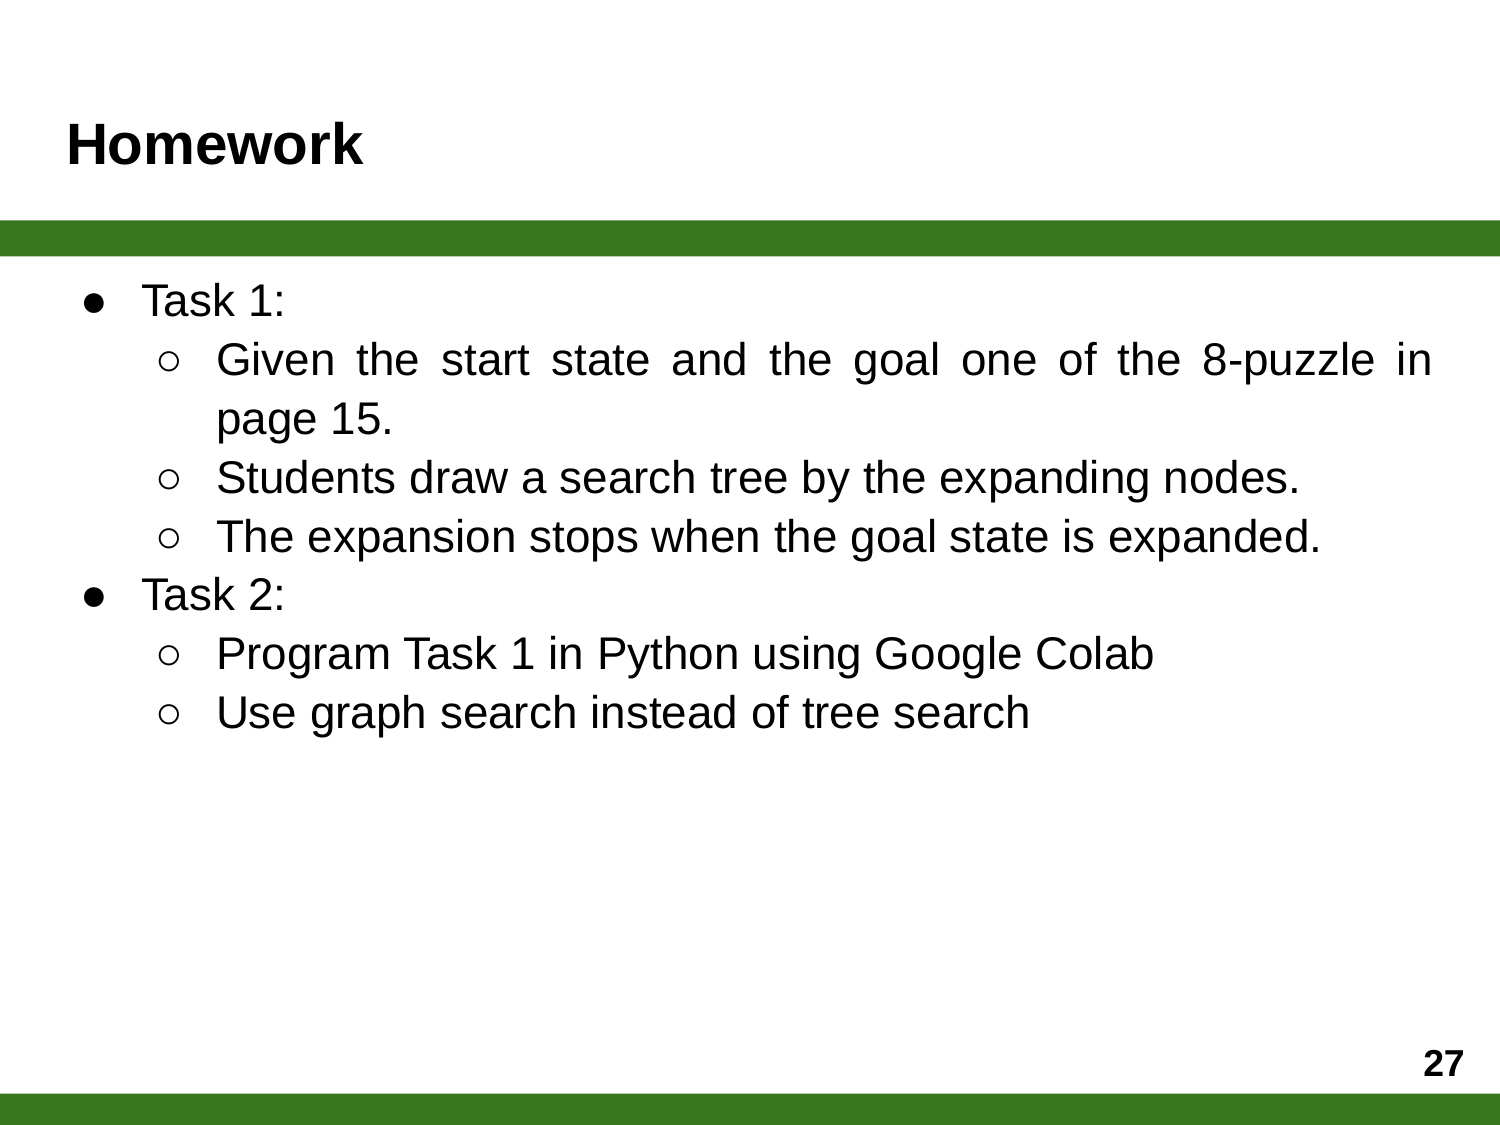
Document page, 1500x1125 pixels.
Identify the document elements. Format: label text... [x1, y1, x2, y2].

list Task 1: Given the start state and the goal one of the 8-puzzle in page 15. Students draw a search tree by the expanding nodes. The expansion stops when the goal state is expanded. Task 2: Program Task 1 in Python using Google Colab Use graph search instead of tree search [51, 252, 1449, 1000]
slide_number ‹#› [1389, 1019, 1480, 1106]
title Homework [51, 97, 1449, 223]
